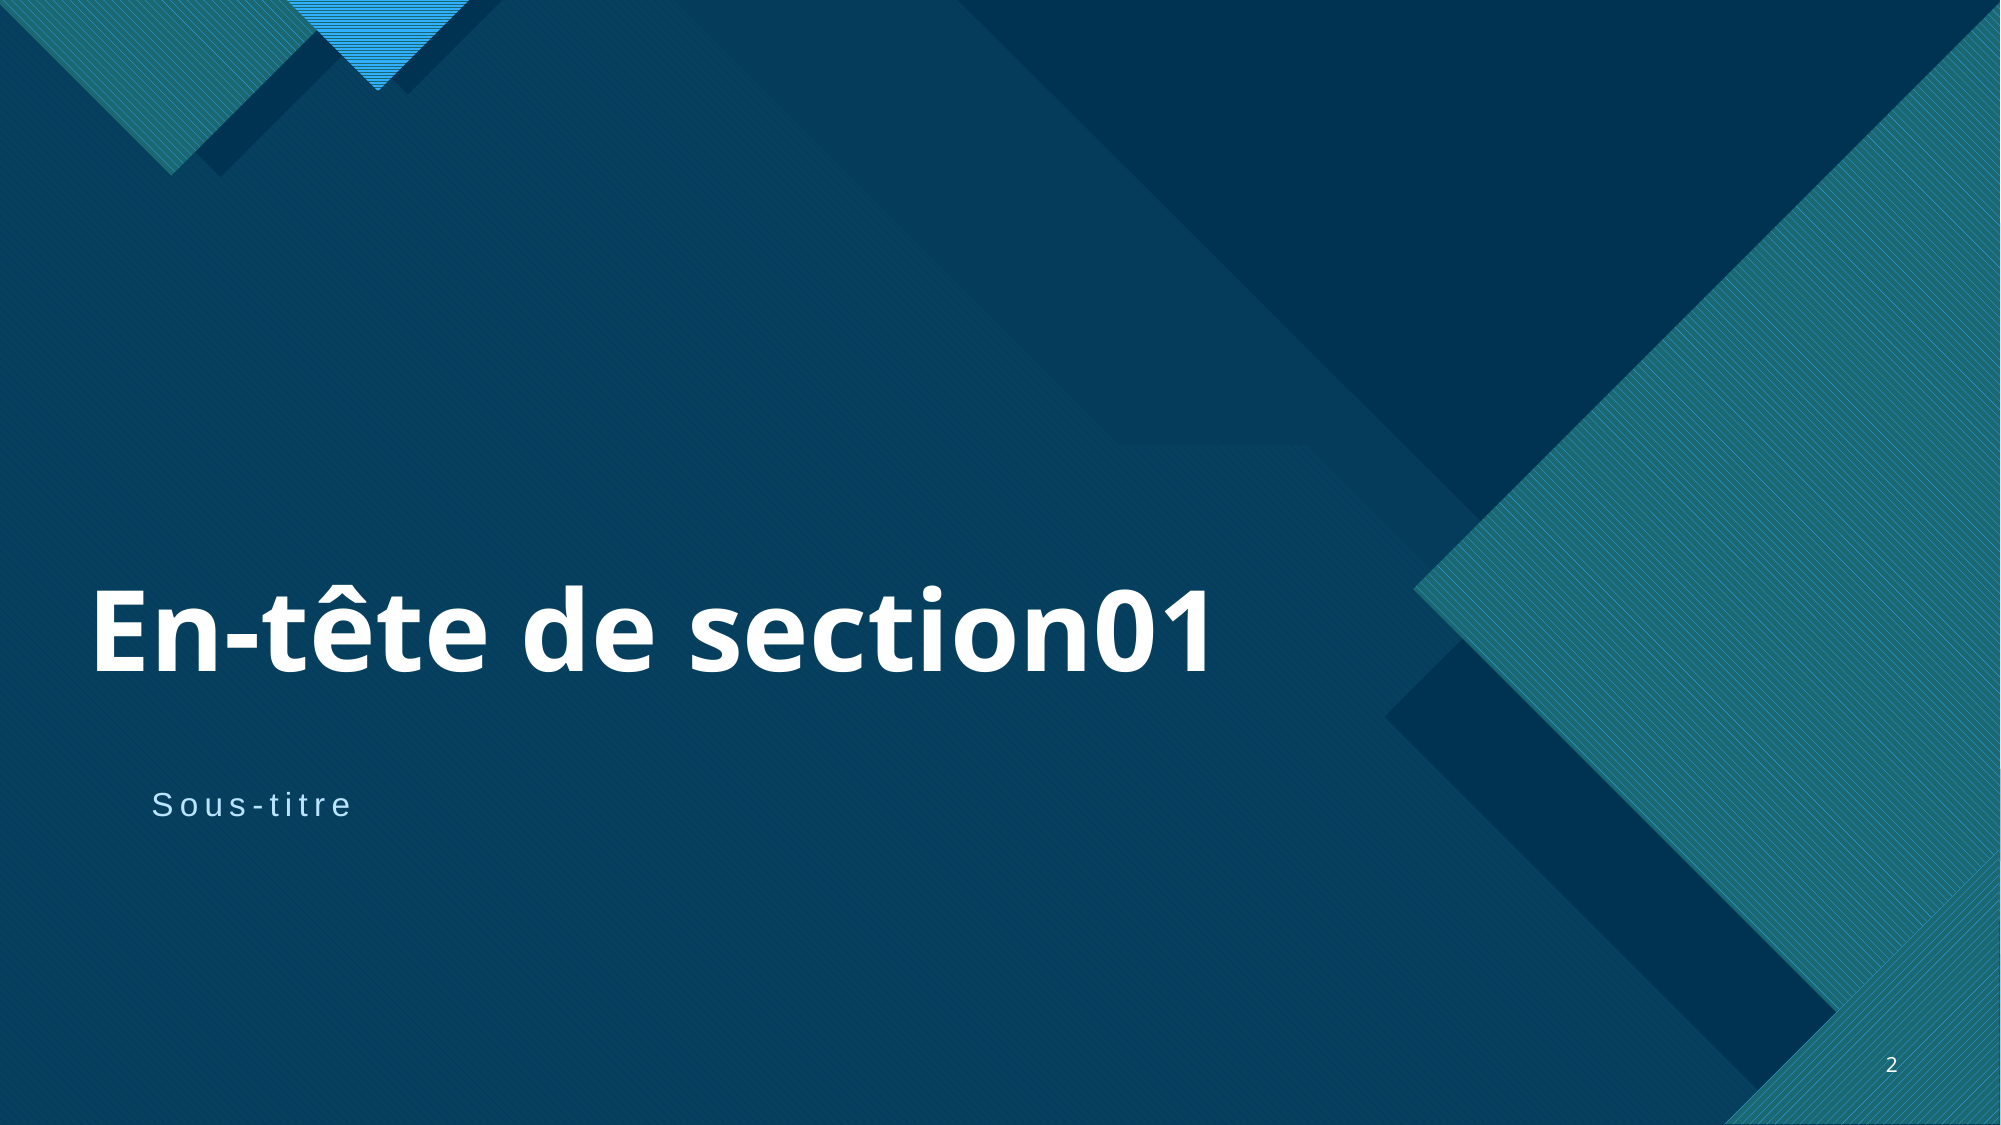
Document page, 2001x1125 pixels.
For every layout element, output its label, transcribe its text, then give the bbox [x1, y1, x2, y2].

title En-tête de section01 [72, 562, 1349, 704]
slide_number 9 [1415, 427, 2001, 1125]
slide_number 2 [1845, 1035, 1913, 1096]
list Sous-titre [136, 780, 1253, 840]
